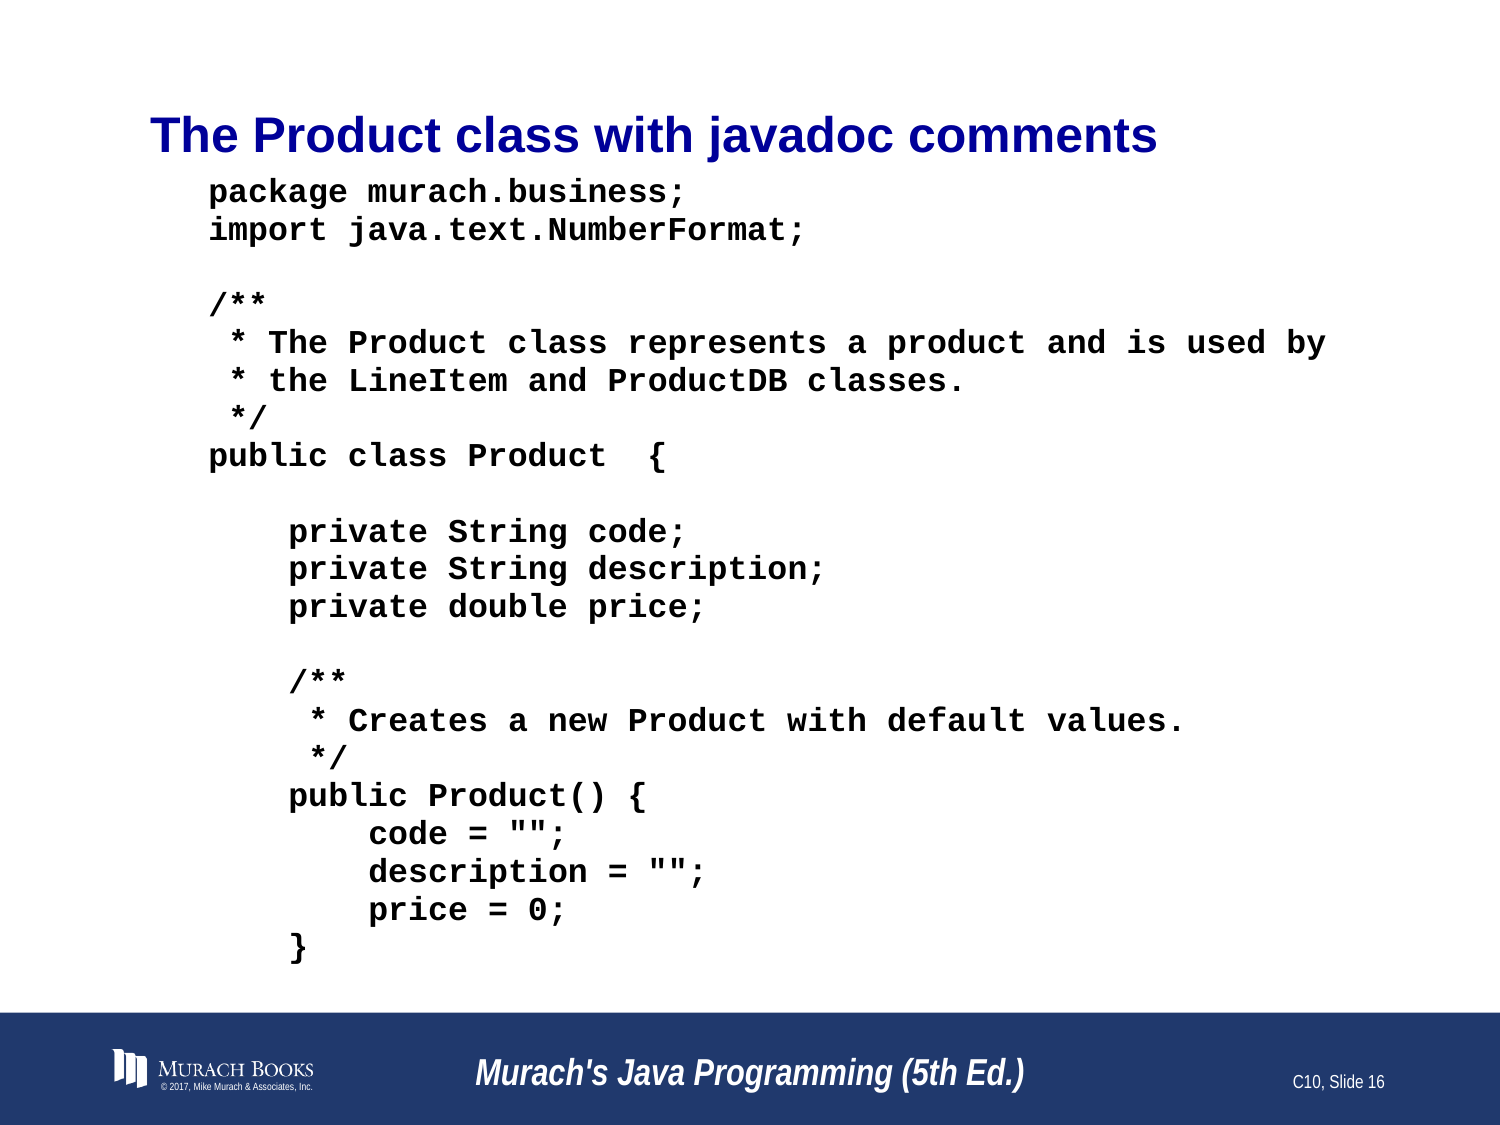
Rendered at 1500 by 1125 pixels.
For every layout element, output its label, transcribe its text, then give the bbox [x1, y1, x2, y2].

title The Product class with javadoc comments [150, 102, 1350, 164]
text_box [150, 174, 1350, 970]
slide_number C10, Slide 16 [1087, 1025, 1400, 1100]
footer © 2017, Mike Murach & Associates, Inc. [12, 1025, 463, 1100]
slide_number Murach's Java Programming (5th Ed.) [463, 1025, 1050, 1100]
